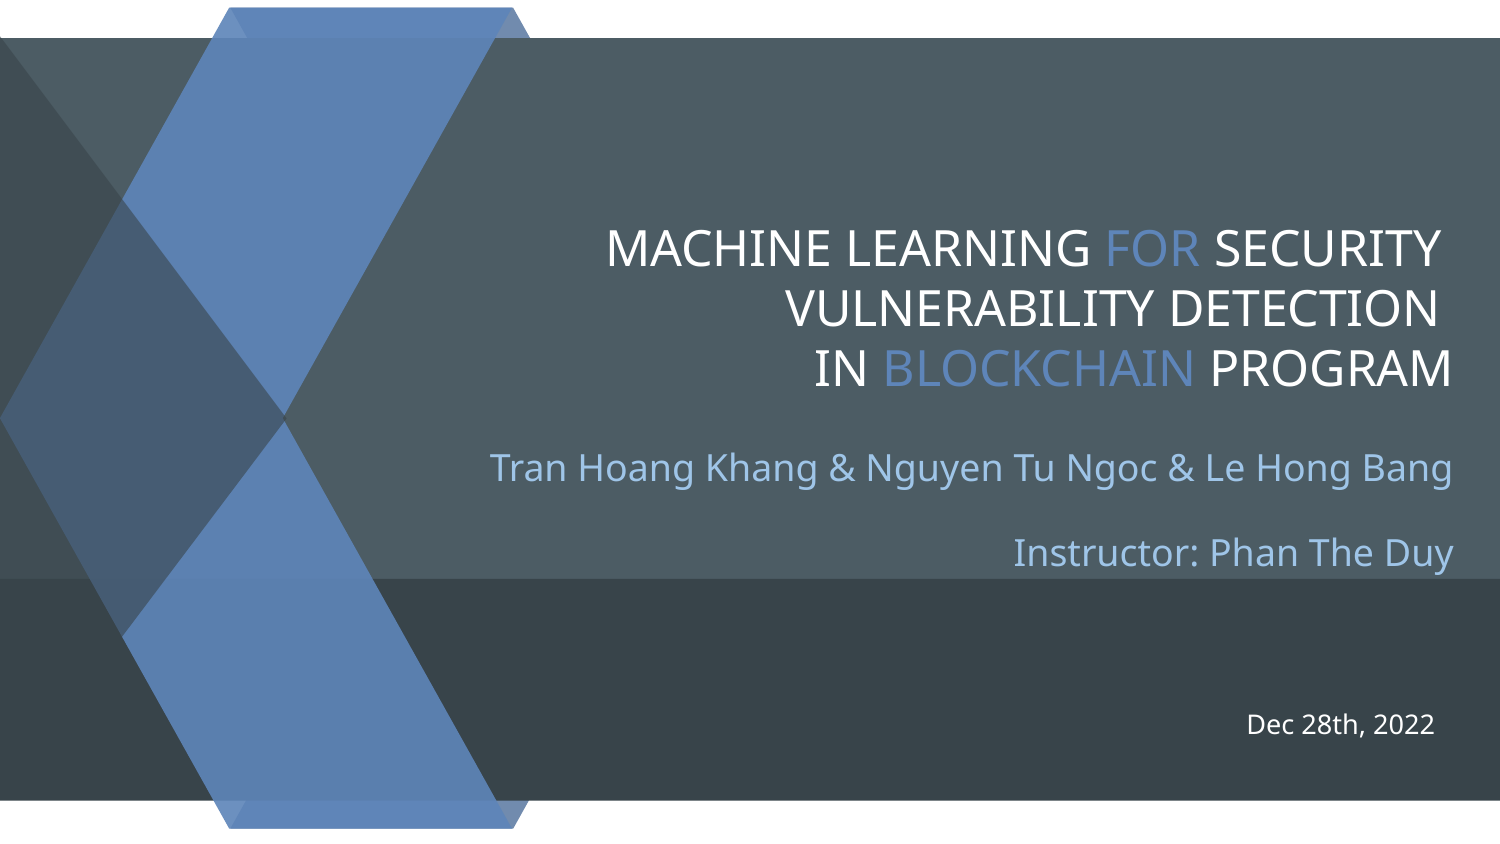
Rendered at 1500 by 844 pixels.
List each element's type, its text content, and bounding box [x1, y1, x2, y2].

subtitle Dec 28th, 2022 [1044, 687, 1458, 755]
subtitle Tran Hoang Khang & Nguyen Tu Ngoc & Le Hong Bang Instructor: Phan The Duy [435, 421, 1470, 487]
title MACHINE LEARNING FOR SECURITY VULNERABILITY DETECTION IN BLOCKCHAIN PROGRAM [262, 201, 1470, 499]
